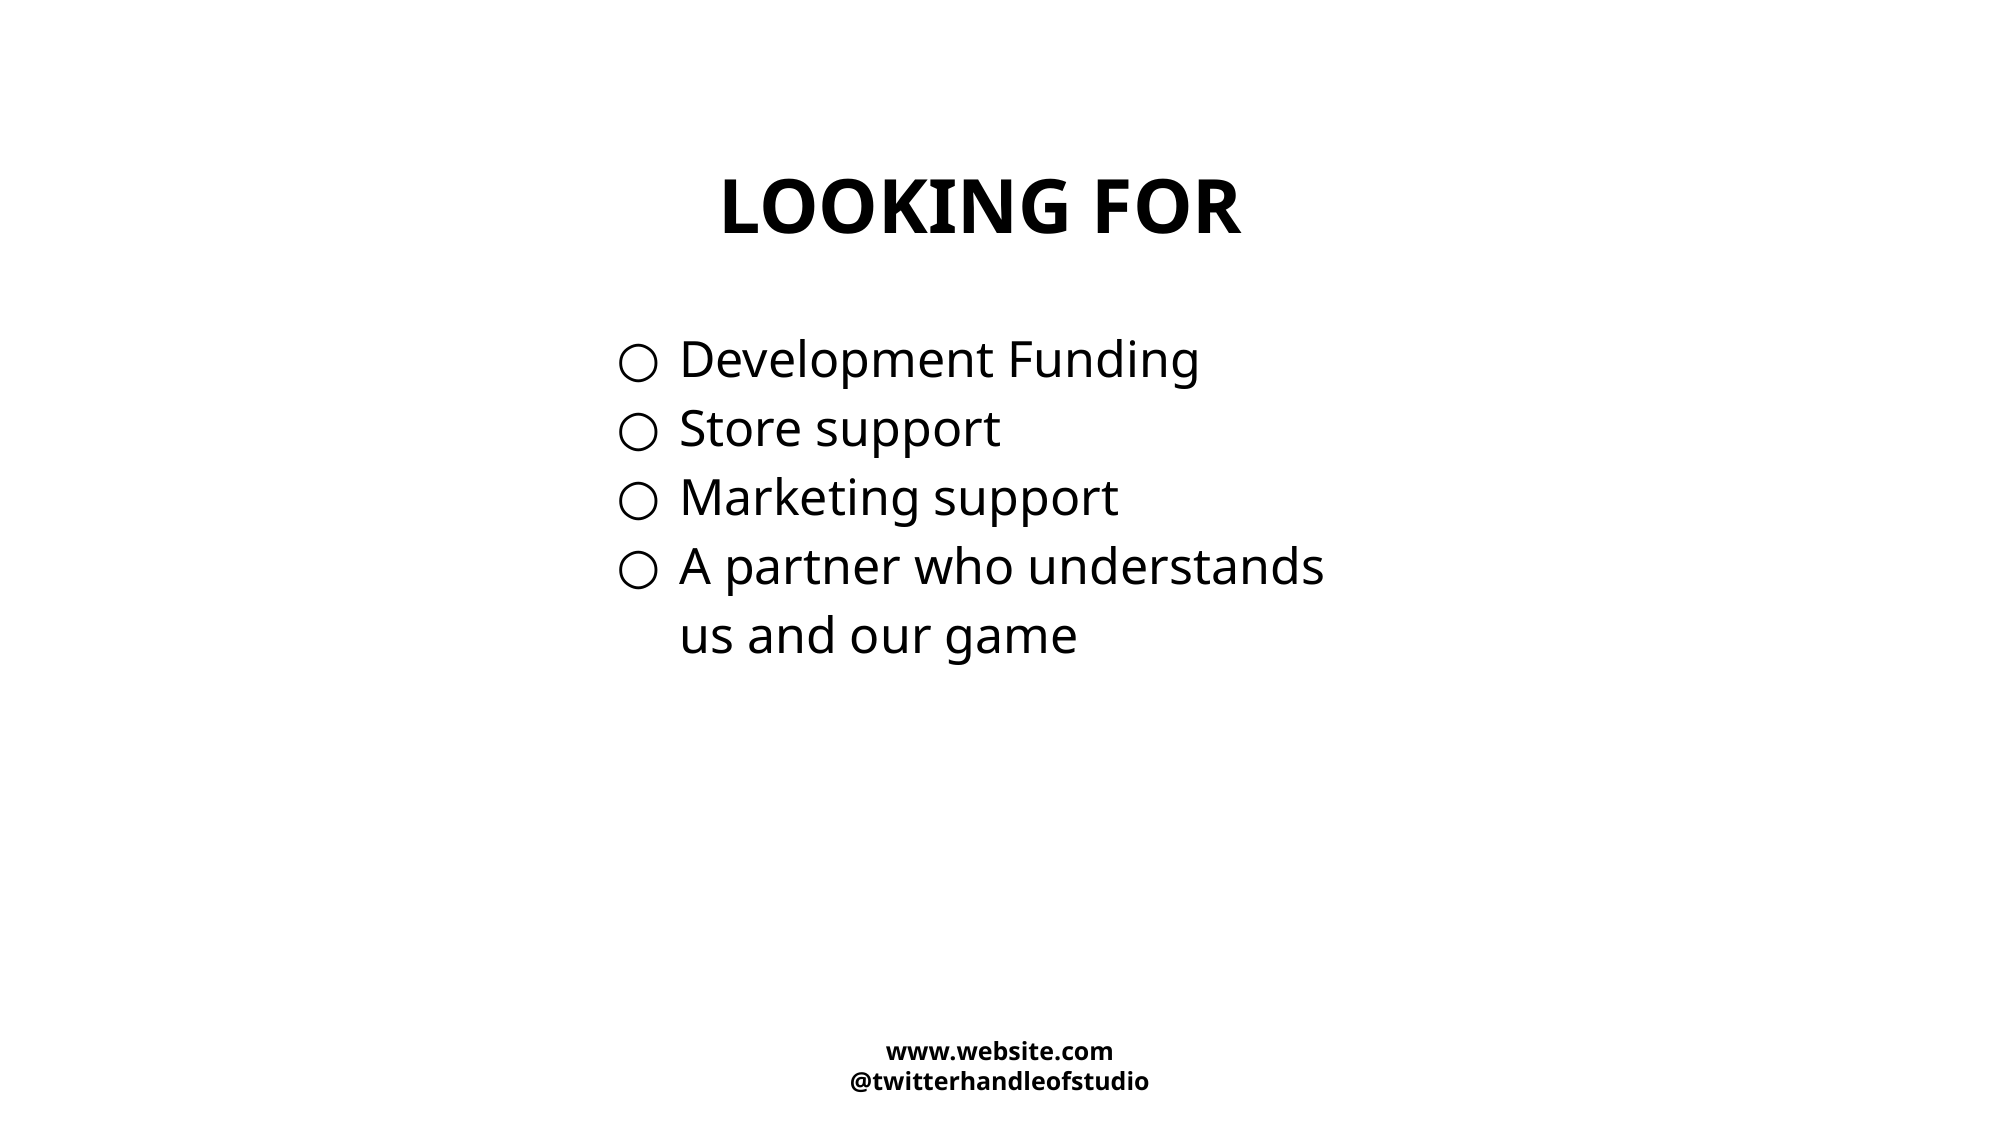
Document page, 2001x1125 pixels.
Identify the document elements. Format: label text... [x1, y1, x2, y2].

text_box www.website.com @twitterhandleofstudio [753, 1020, 1247, 1108]
text_box LOOKING FOR [590, 143, 1371, 284]
text_box Development Funding Store support Marketing support A partner who understands us and our game [514, 303, 1486, 822]
